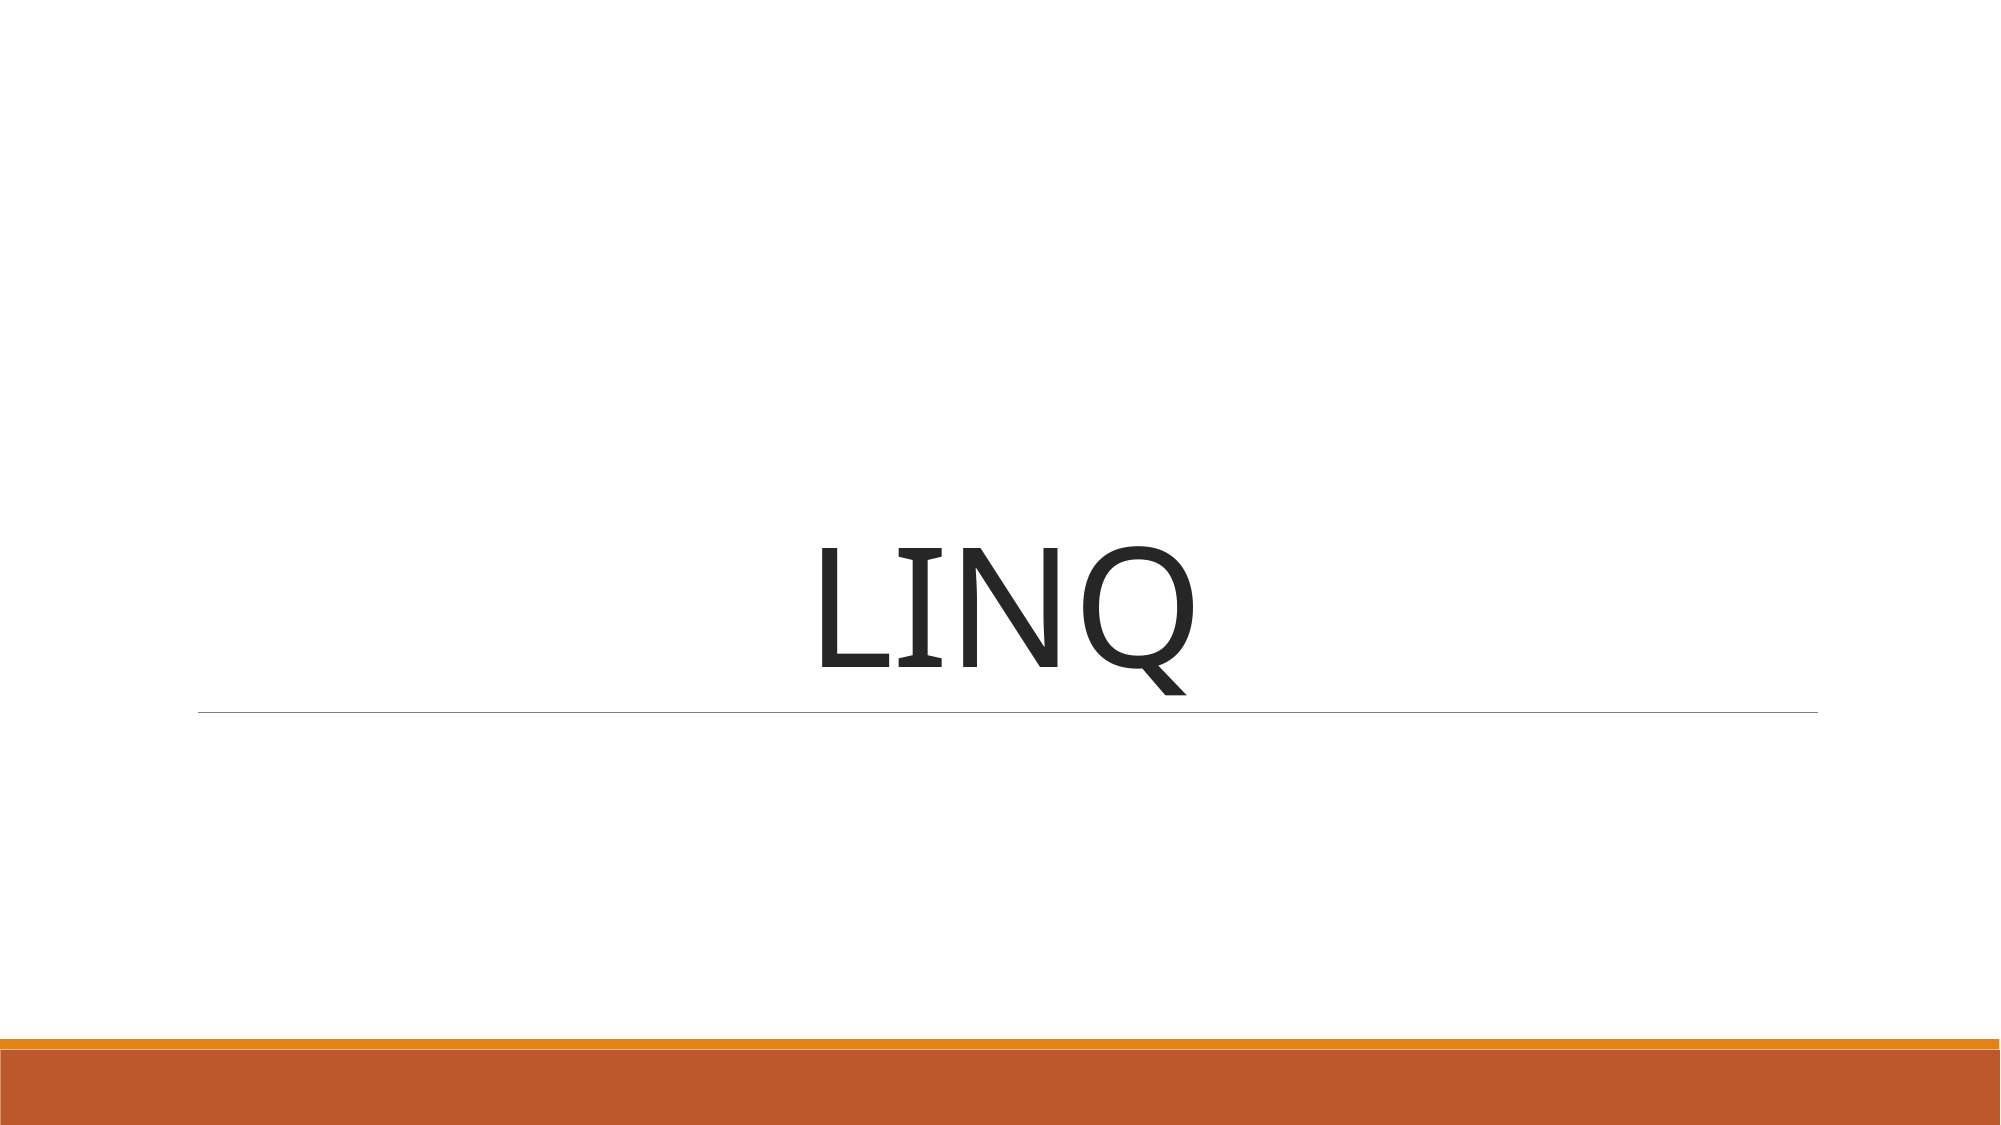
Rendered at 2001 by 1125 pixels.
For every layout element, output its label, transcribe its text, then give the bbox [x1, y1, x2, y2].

title LINQ [180, 124, 1830, 710]
